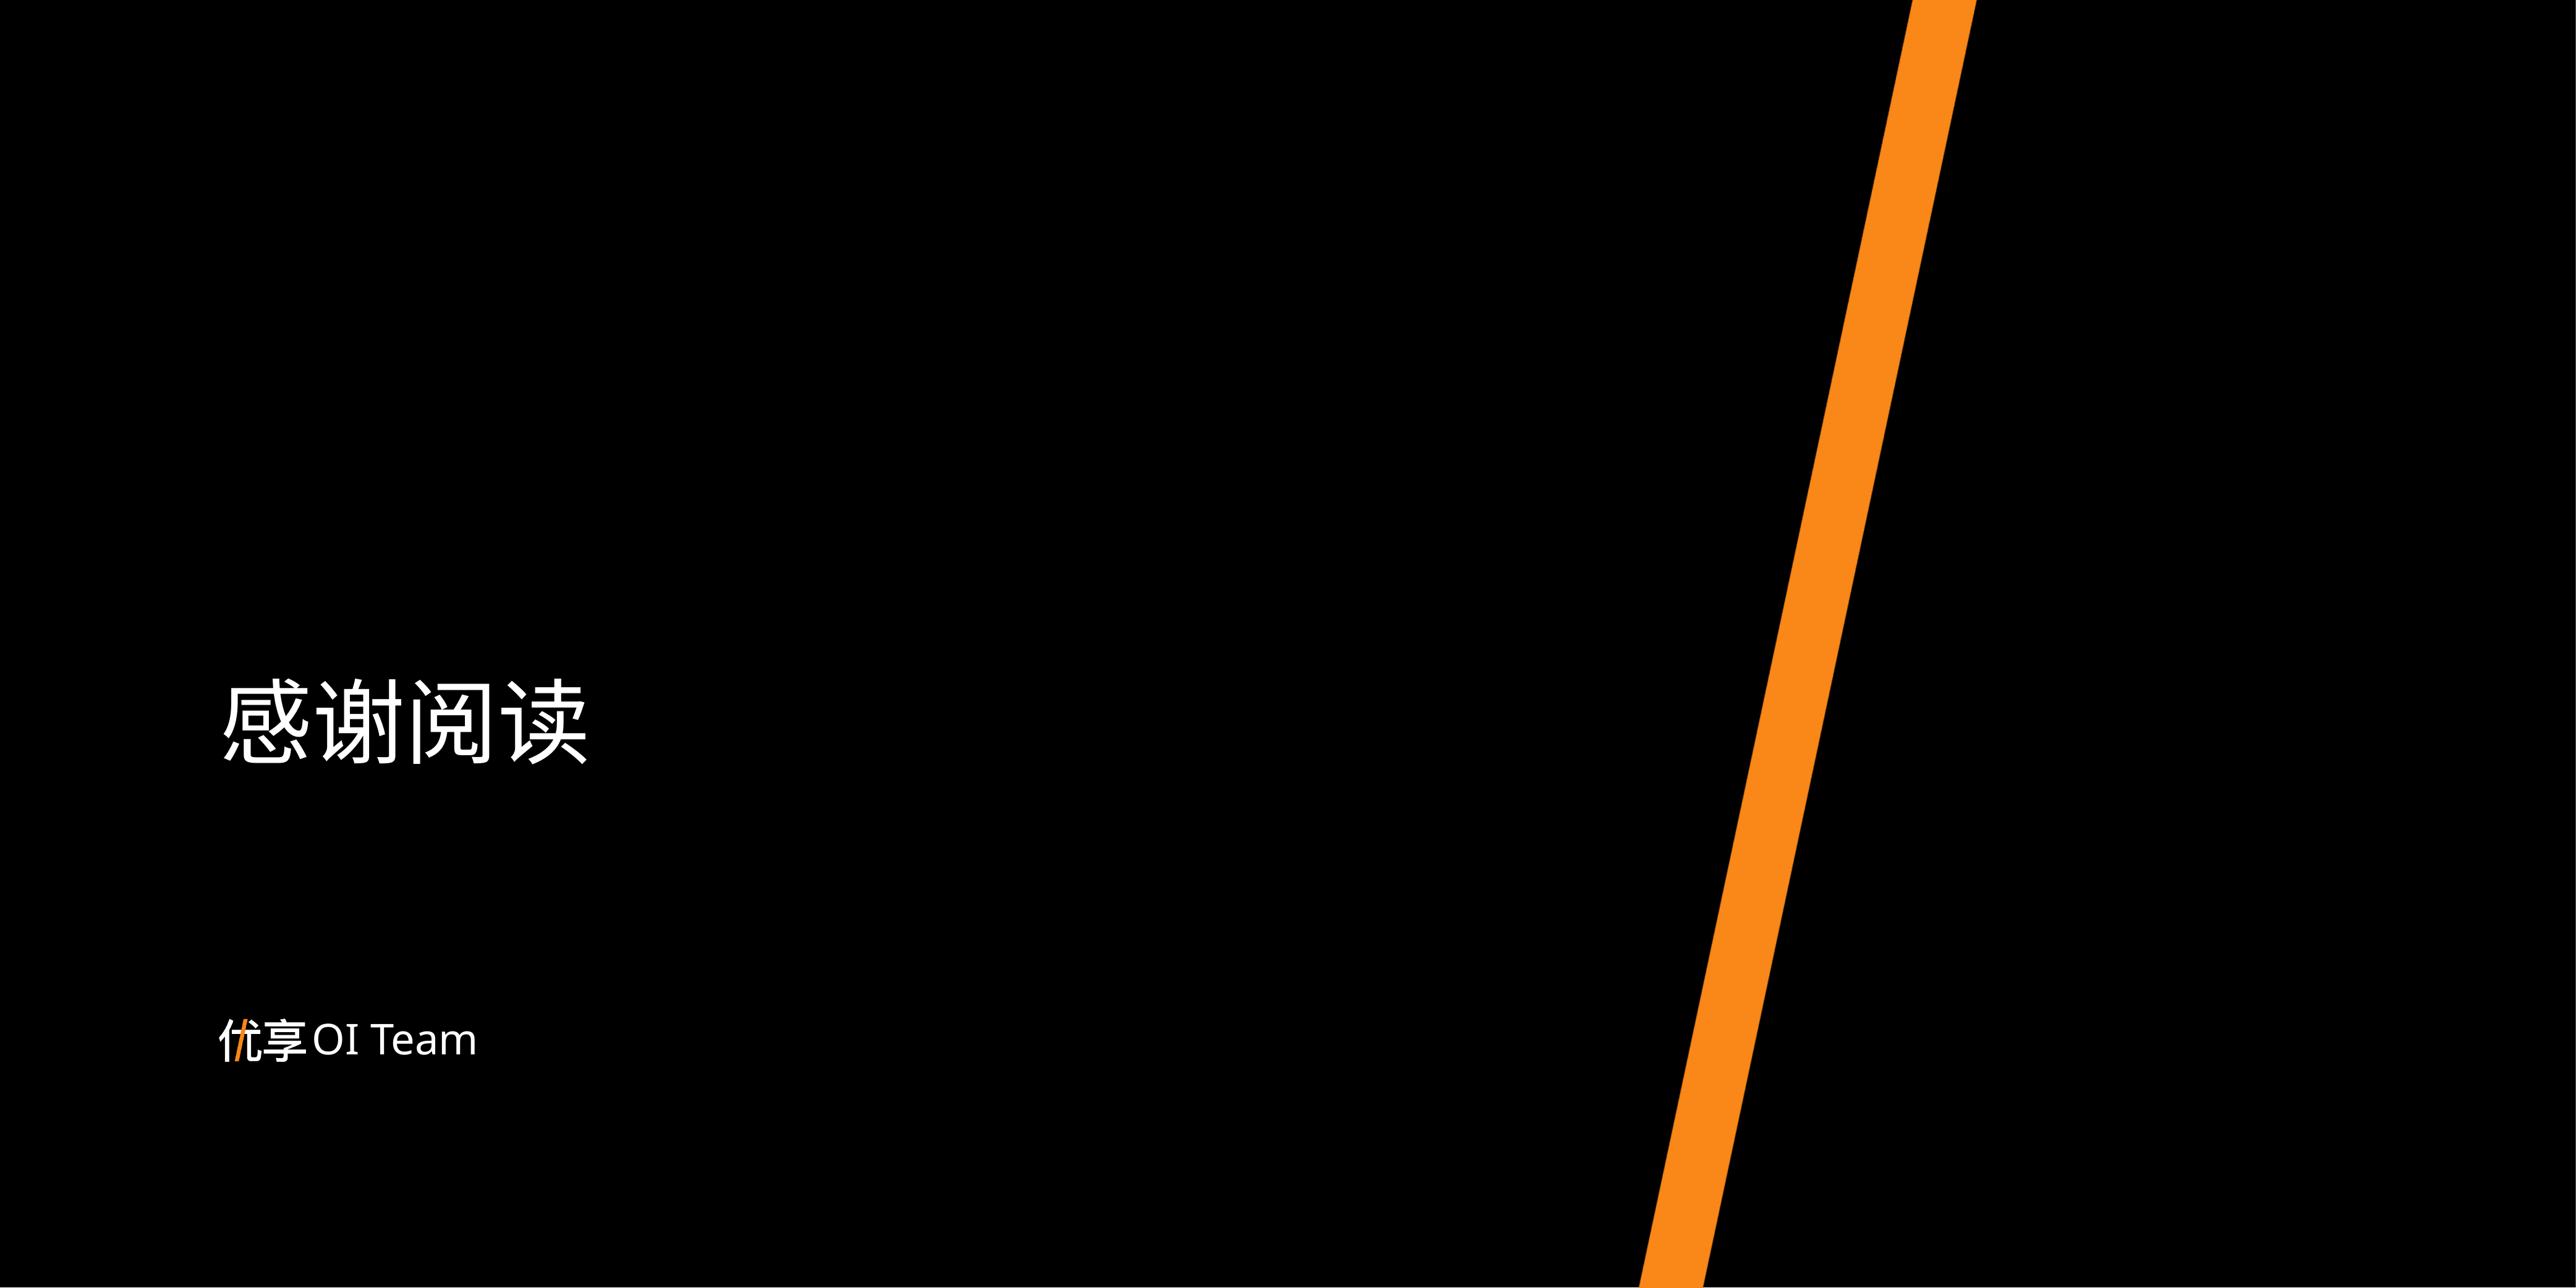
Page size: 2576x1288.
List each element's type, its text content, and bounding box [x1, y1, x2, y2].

picture [1639, 0, 1978, 1288]
picture [219, 1019, 307, 1062]
text_box OI Team [307, 1007, 1214, 1067]
text_box 感谢阅读 [215, 659, 1268, 780]
